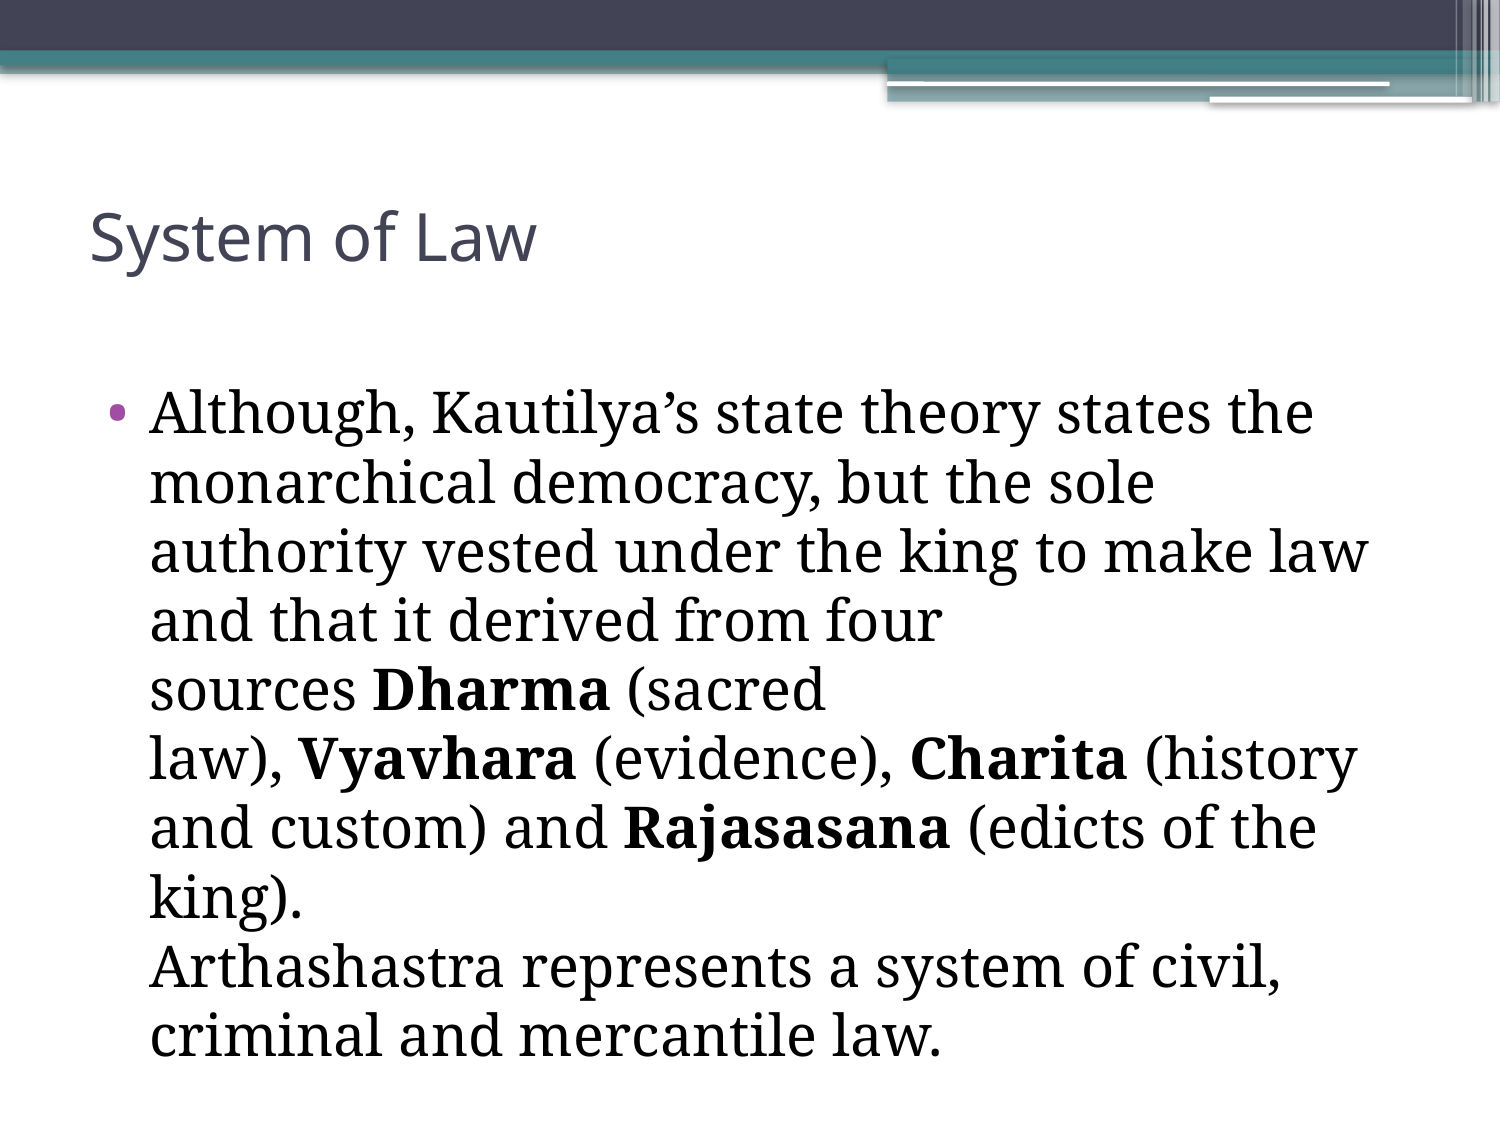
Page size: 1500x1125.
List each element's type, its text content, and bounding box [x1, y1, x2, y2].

title System of Law [75, 187, 1425, 363]
list Although, Kautilya’s state theory states the monarchical democracy, but the sole authority vested under the king to make law and that it derived from four sources Dharma (sacred law), Vyavhara (evidence), Charita (history and custom) and Rajasasana (edicts of the king). Arthashastra represents a system of civil, criminal and mercantile law. [75, 368, 1425, 1079]
